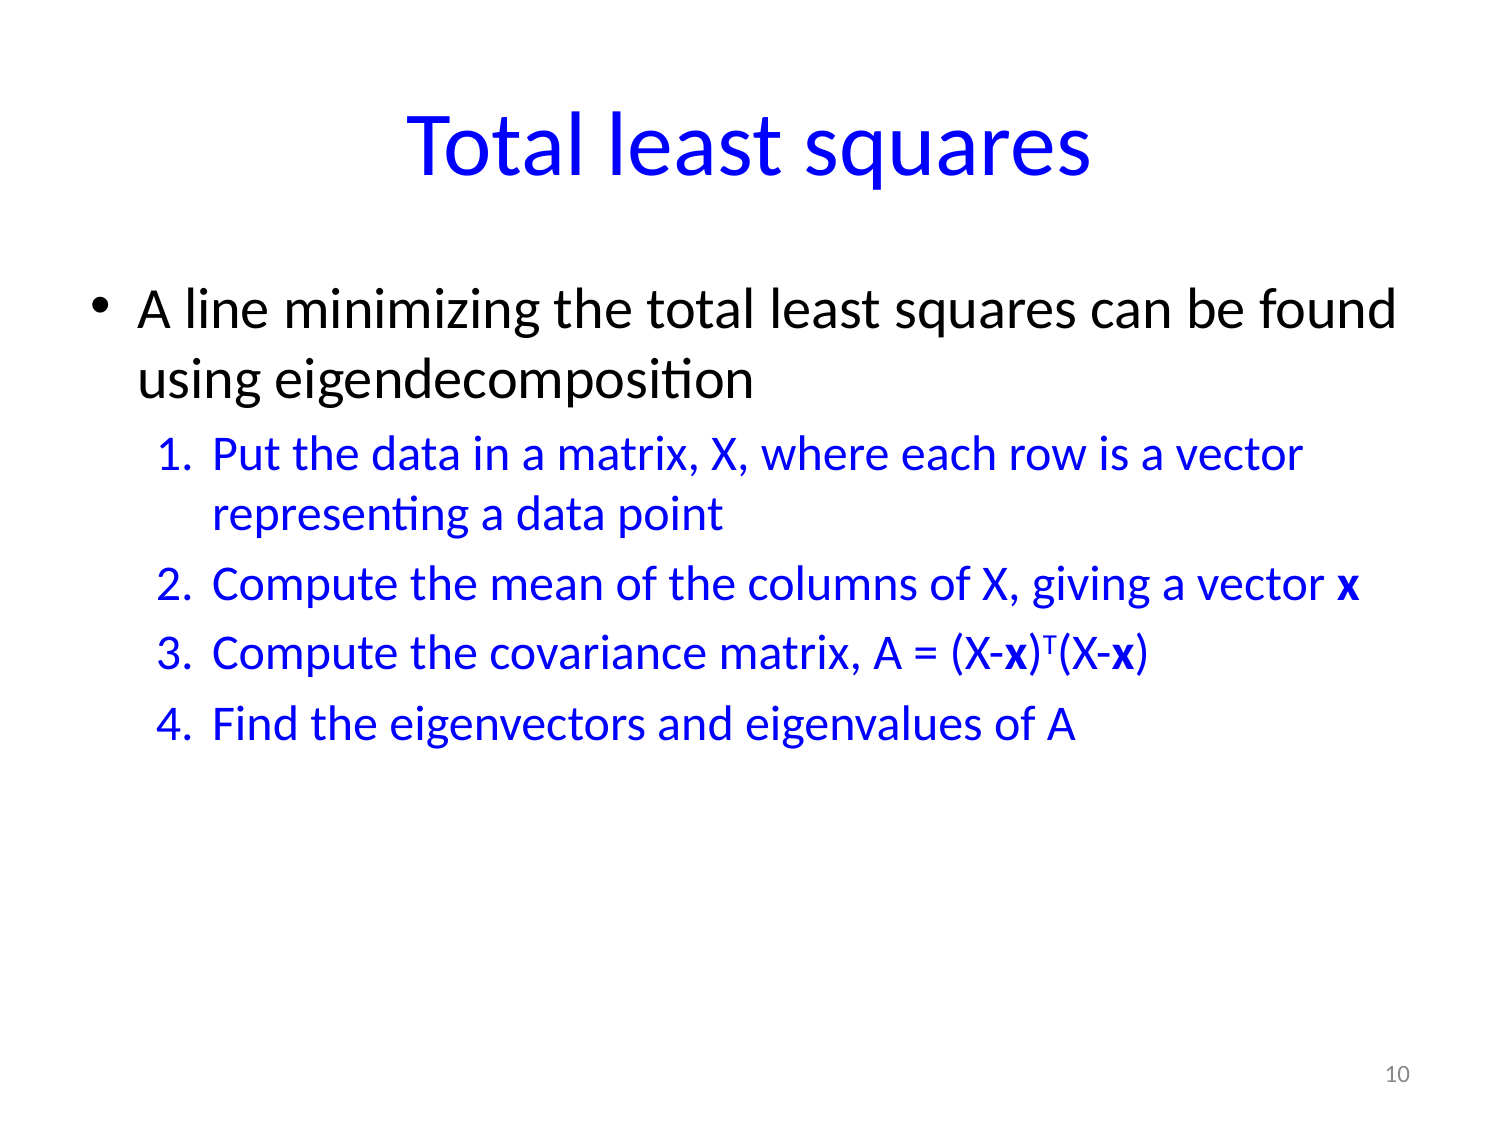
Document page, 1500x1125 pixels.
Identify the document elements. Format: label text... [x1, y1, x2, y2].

slide_number 10 [1074, 1042, 1425, 1103]
list A line minimizing the total least squares can be found using eigendecomposition Put the data in a matrix, X, where each row is a vector representing a data point Compute the mean of the columns of X, giving a vector x Compute the covariance matrix, A = (X-x)T(X-x) Find the eigenvectors and eigenvalues of A [74, 262, 1424, 1006]
title Total least squares [74, 44, 1426, 233]
